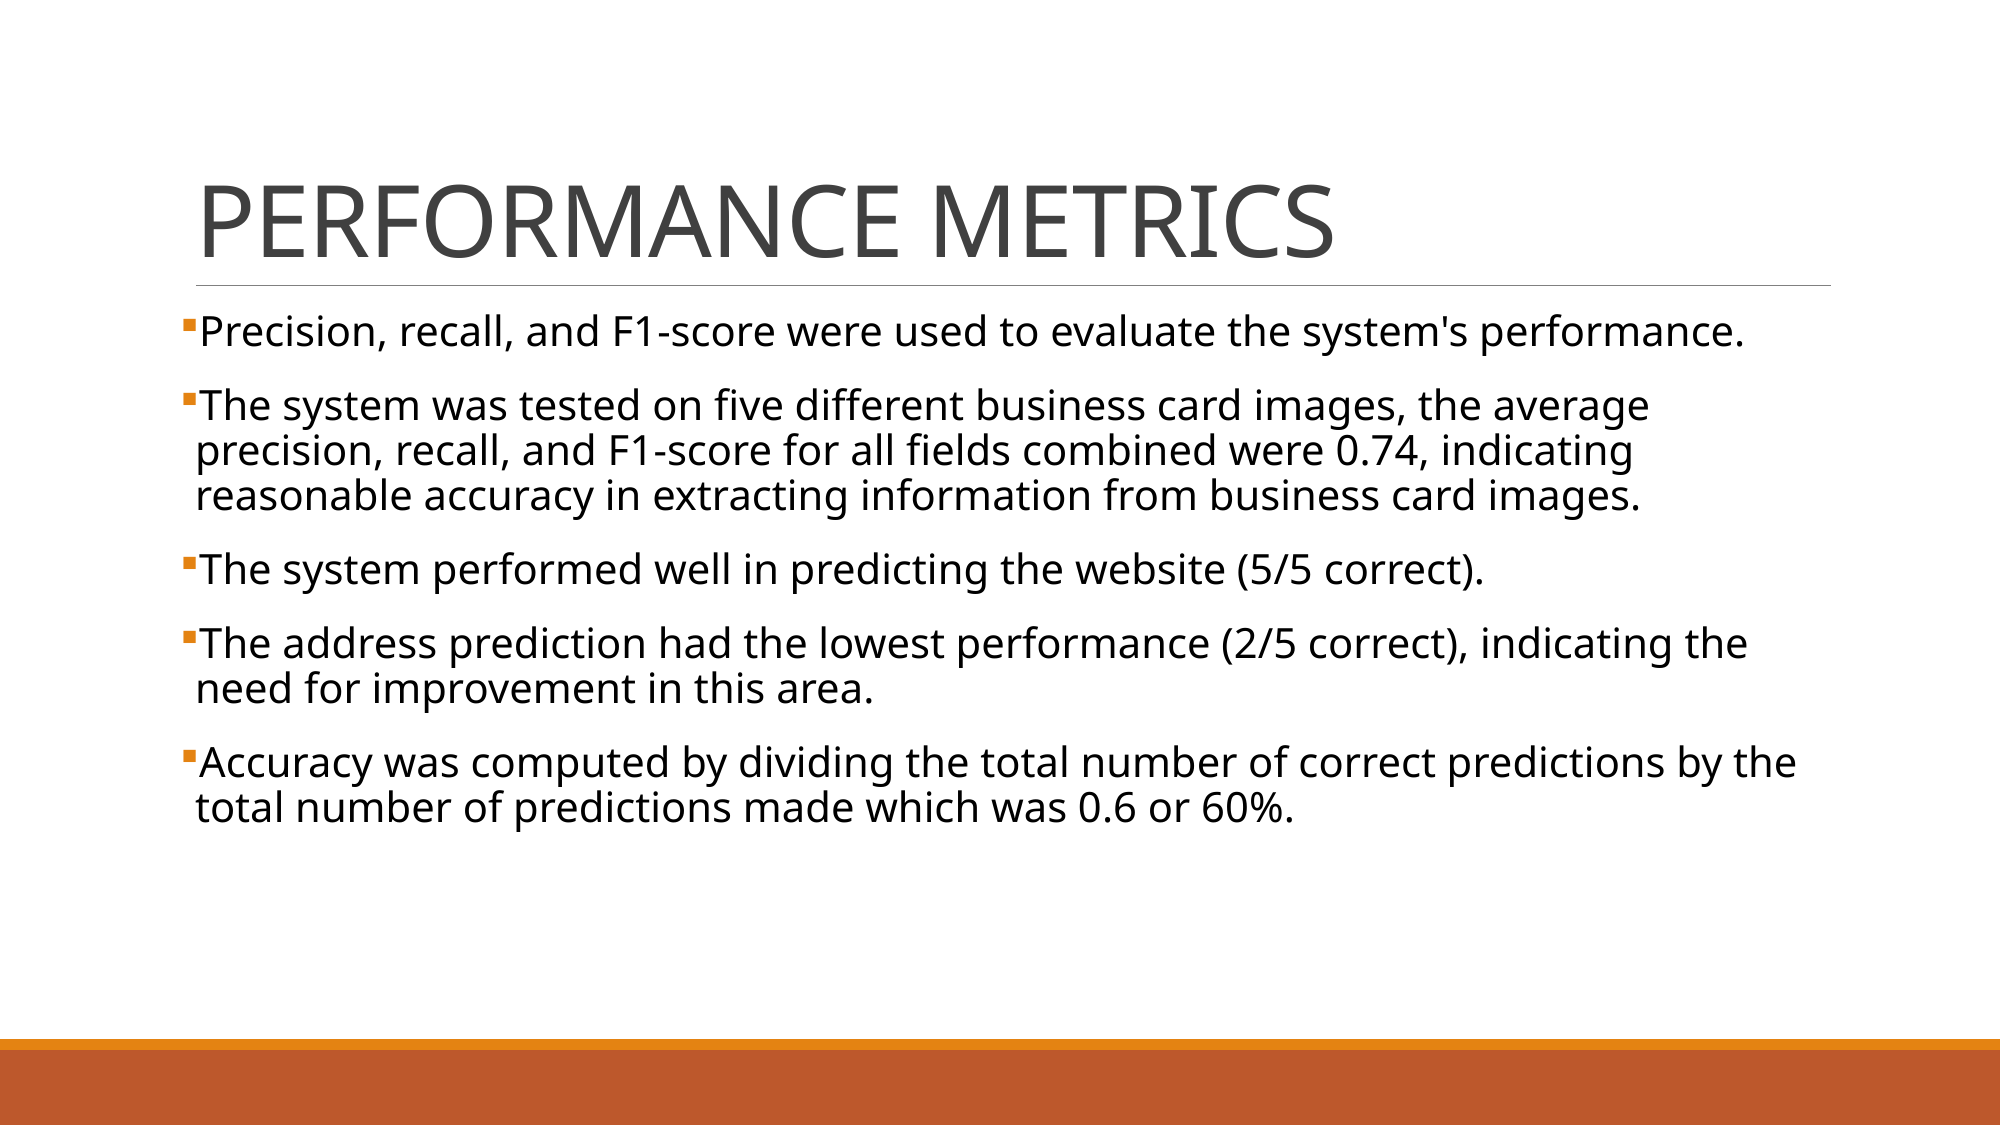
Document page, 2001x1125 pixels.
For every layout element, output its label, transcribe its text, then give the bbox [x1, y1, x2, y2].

title PERFORMANCE METRICS [180, 47, 1830, 285]
list Precision, recall, and F1-score were used to evaluate the system's performance. The system was tested on five different business card images, the average precision, recall, and F1-score for all fields combined were 0.74, indicating reasonable accuracy in extracting information from business card images. The system performed well in predicting the website (5/5 correct). The address prediction had the lowest performance (2/5 correct), indicating the need for improvement in this area. Accuracy was computed by dividing the total number of correct predictions by the total number of predictions made which was 0.6 or 60%. [180, 302, 1830, 963]
